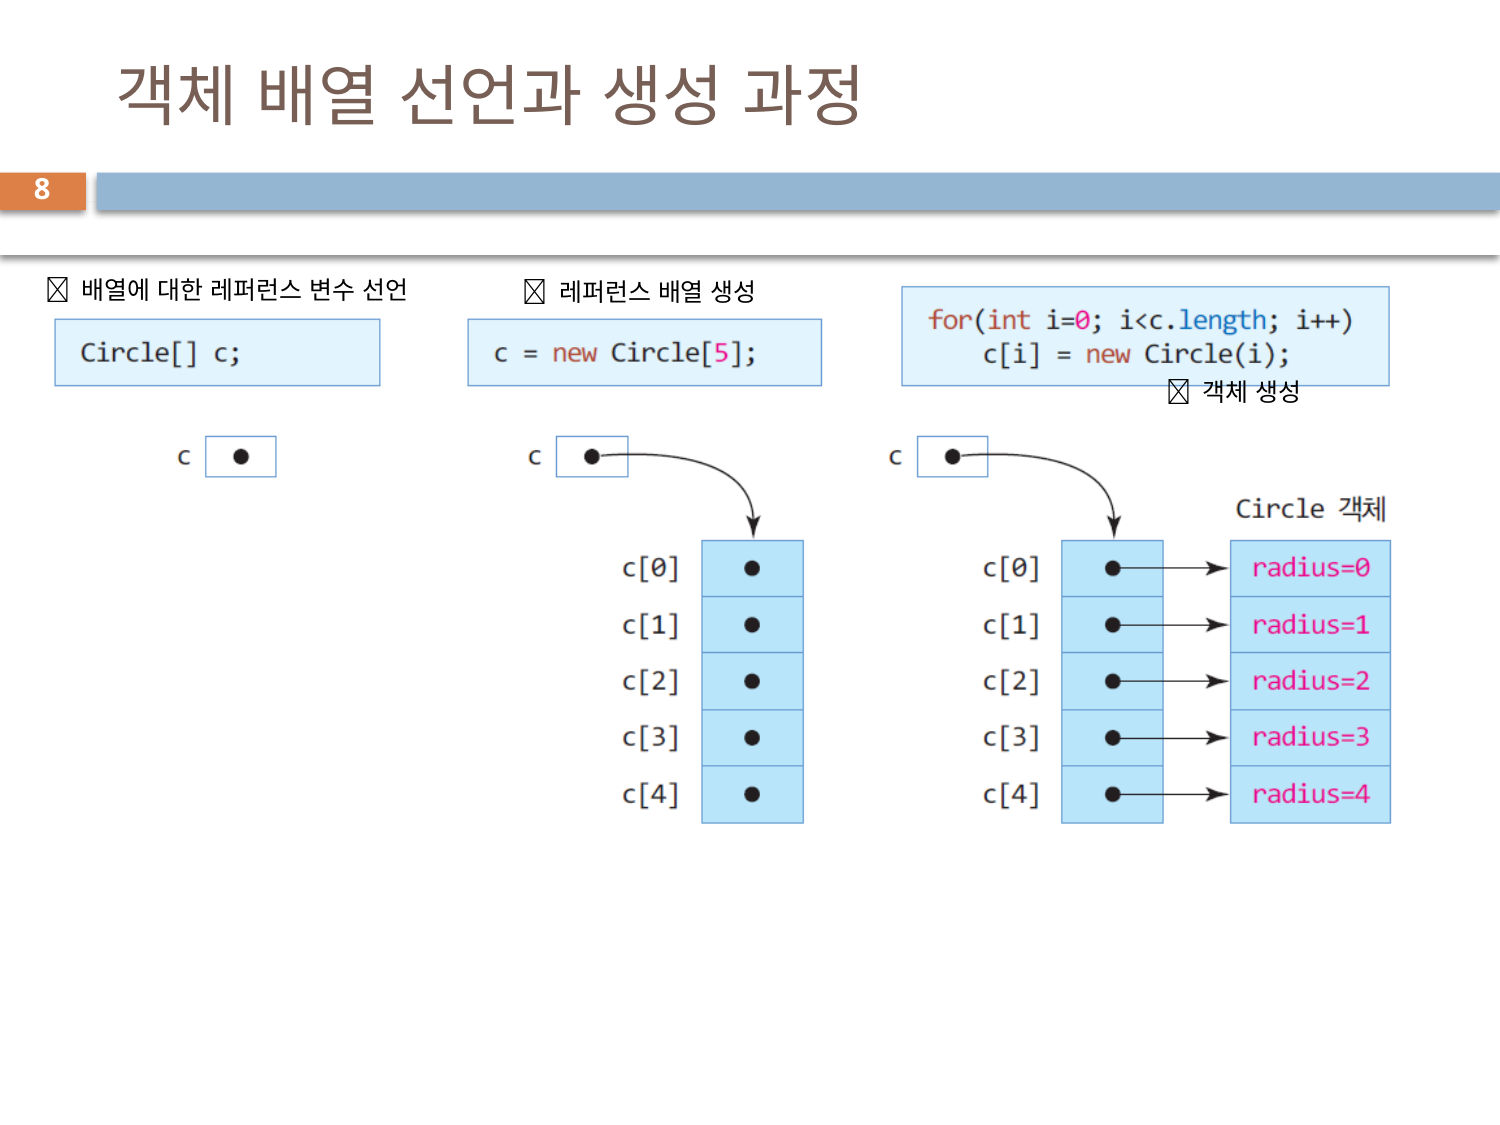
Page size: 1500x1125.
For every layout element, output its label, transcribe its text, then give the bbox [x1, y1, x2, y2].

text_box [23, 266, 1412, 847]
title 객체 배열 선언과 생성 과정 [100, 37, 1438, 149]
slide_number 8 [0, 170, 87, 211]
